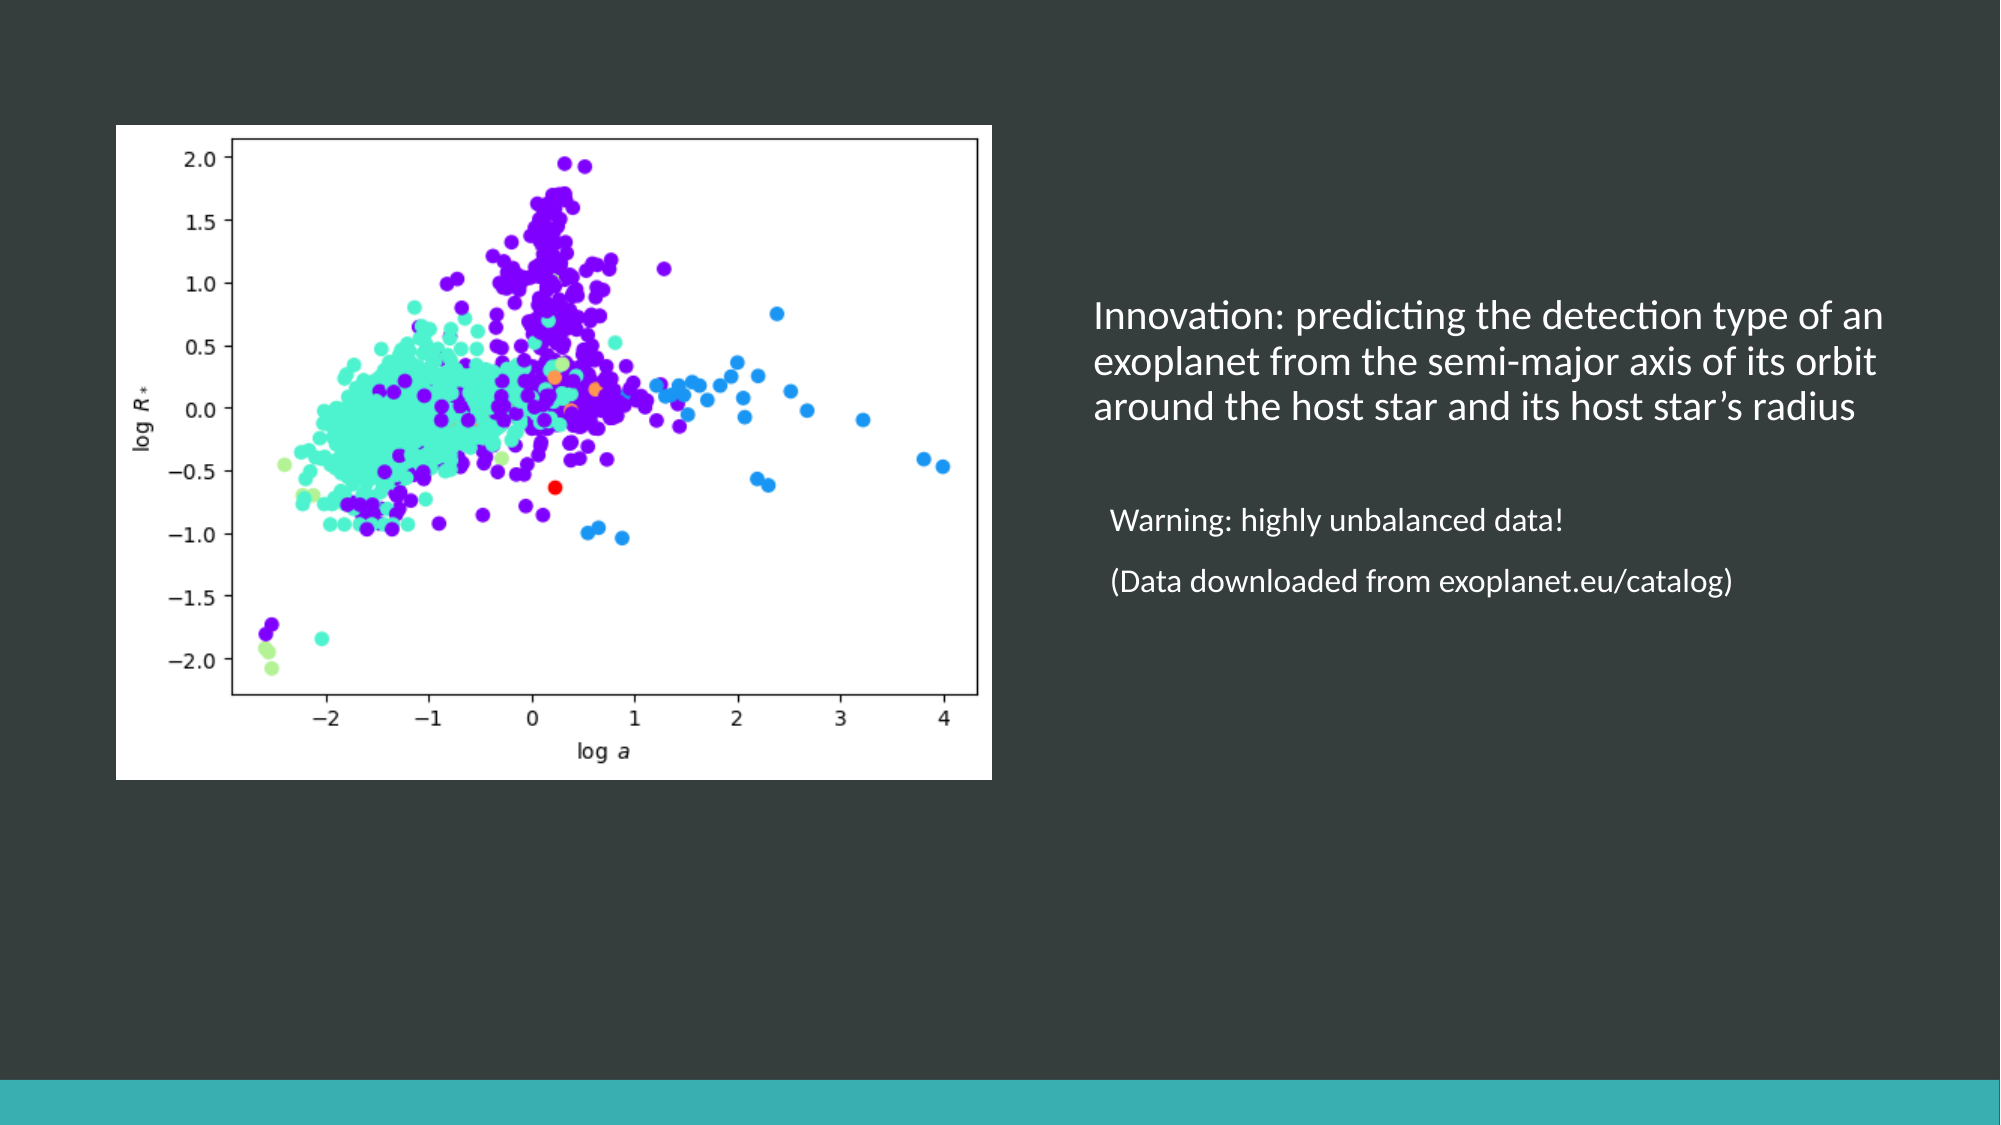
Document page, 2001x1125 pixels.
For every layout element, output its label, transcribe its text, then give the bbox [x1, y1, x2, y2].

list Warning: highly unbalanced data! (Data downloaded from exoplanet.eu/catalog) [1094, 495, 1950, 780]
picture [116, 125, 992, 780]
title Innovation: predicting the detection type of an exoplanet from the semi-major axis of its orbit around the host star and its host star’s radius [1078, 257, 1966, 437]
